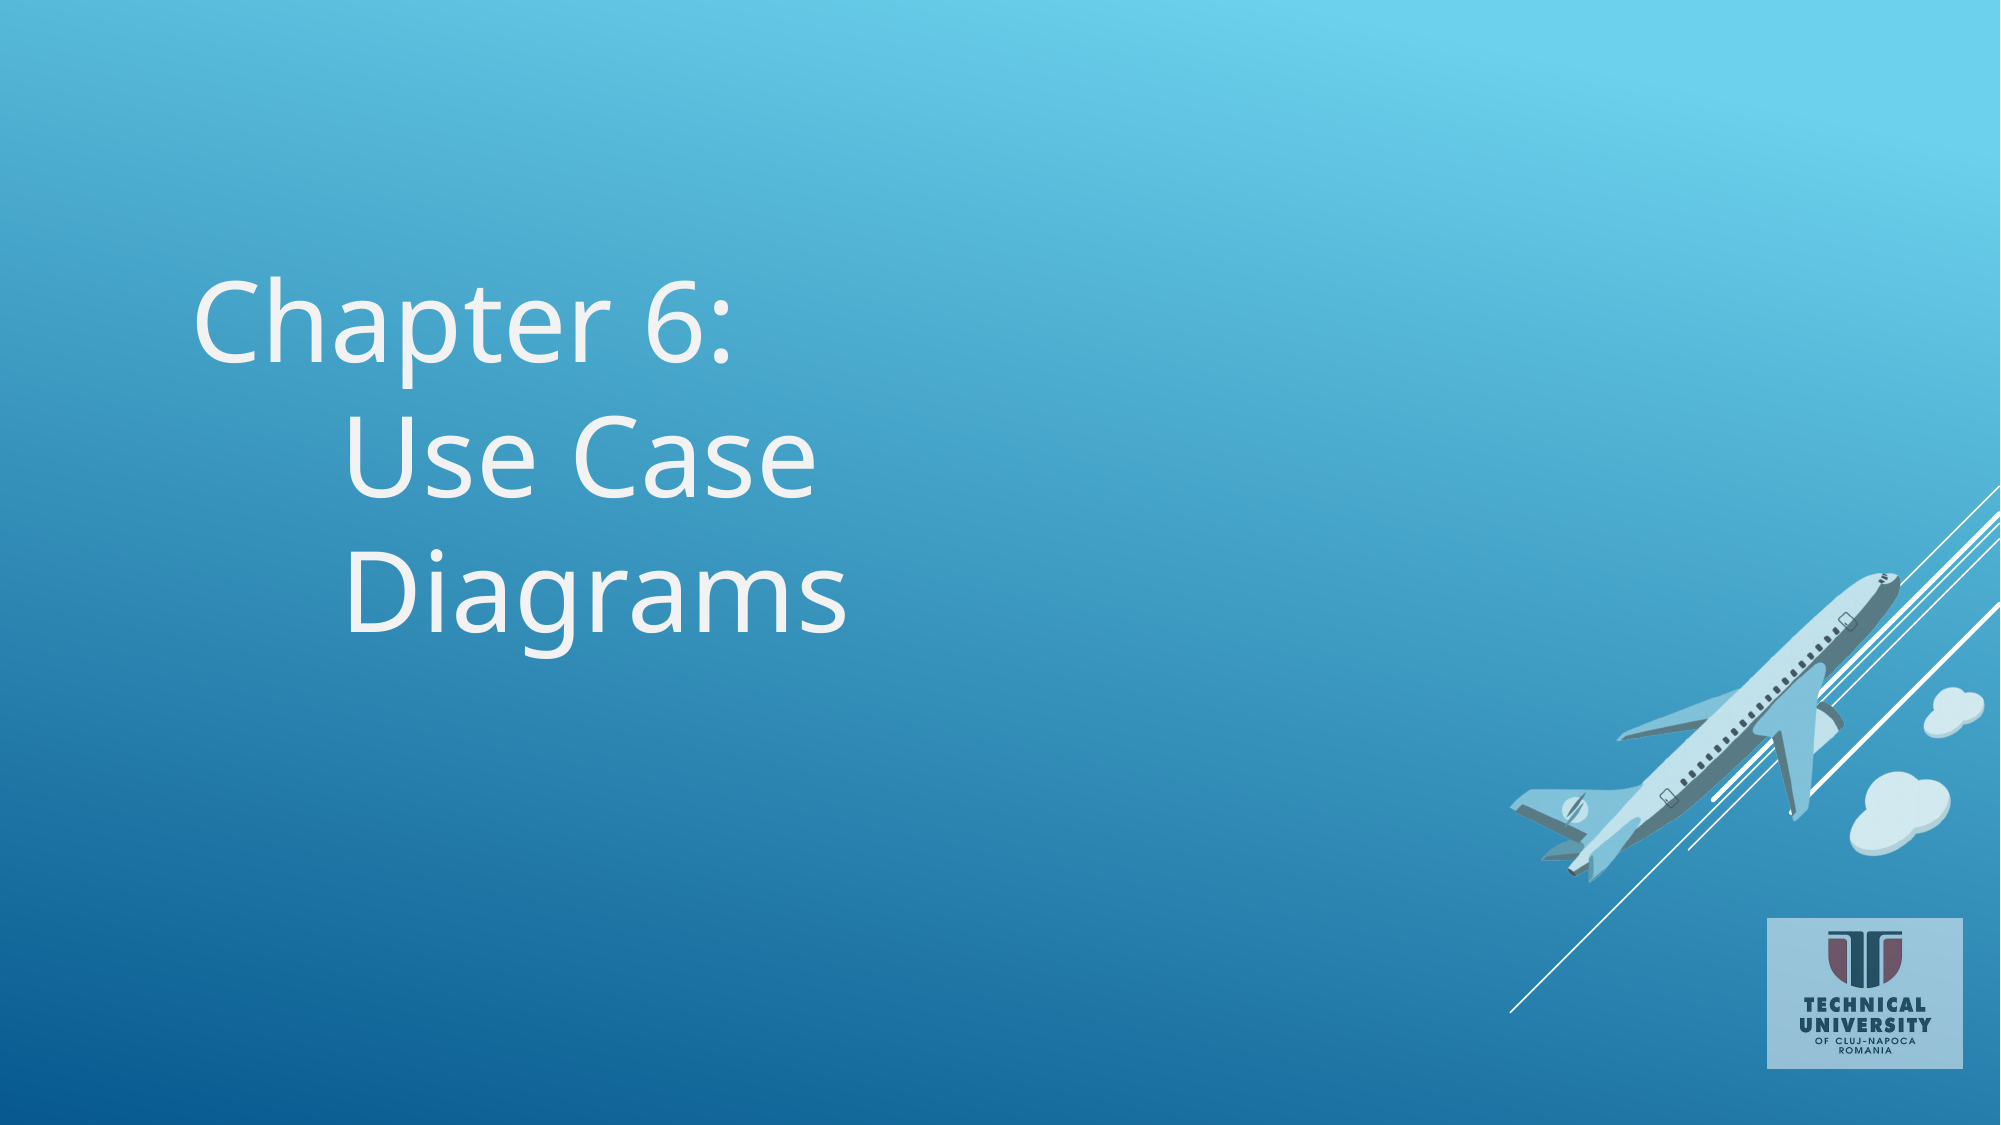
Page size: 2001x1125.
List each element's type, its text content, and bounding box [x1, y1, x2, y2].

text_box Chapter 6: Use Case Diagrams [175, 242, 1132, 1068]
picture [1495, 556, 2000, 1069]
